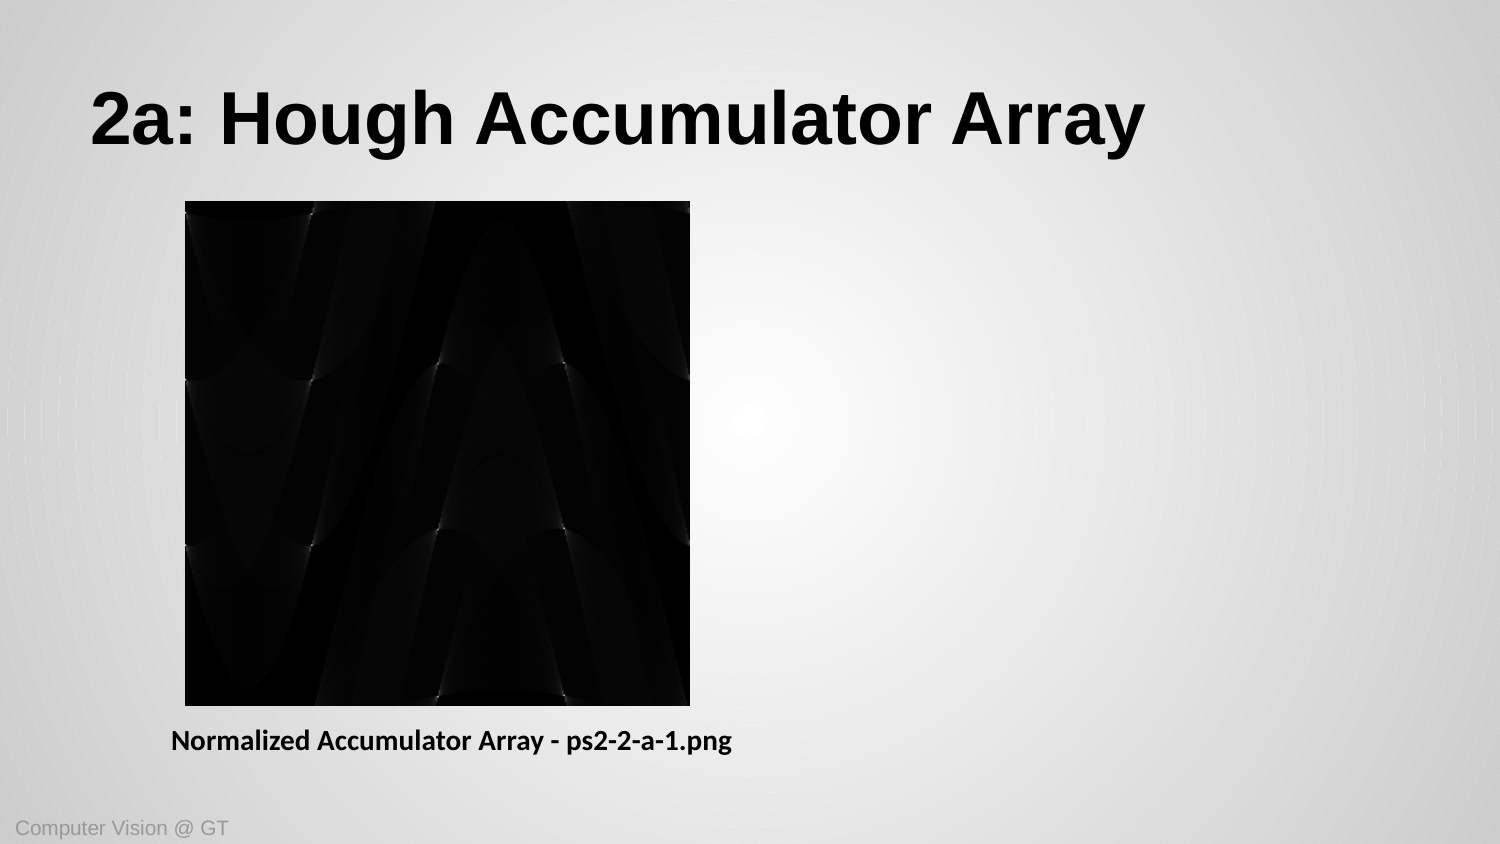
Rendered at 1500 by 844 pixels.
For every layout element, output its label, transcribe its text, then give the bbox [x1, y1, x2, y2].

text_box Computer Vision @ GT [0, 811, 422, 844]
text_box Normalized Accumulator Array - ps2-2-a-1.png [156, 701, 865, 784]
picture [185, 201, 691, 707]
title 2a: Hough Accumulator Array [75, 33, 1425, 175]
